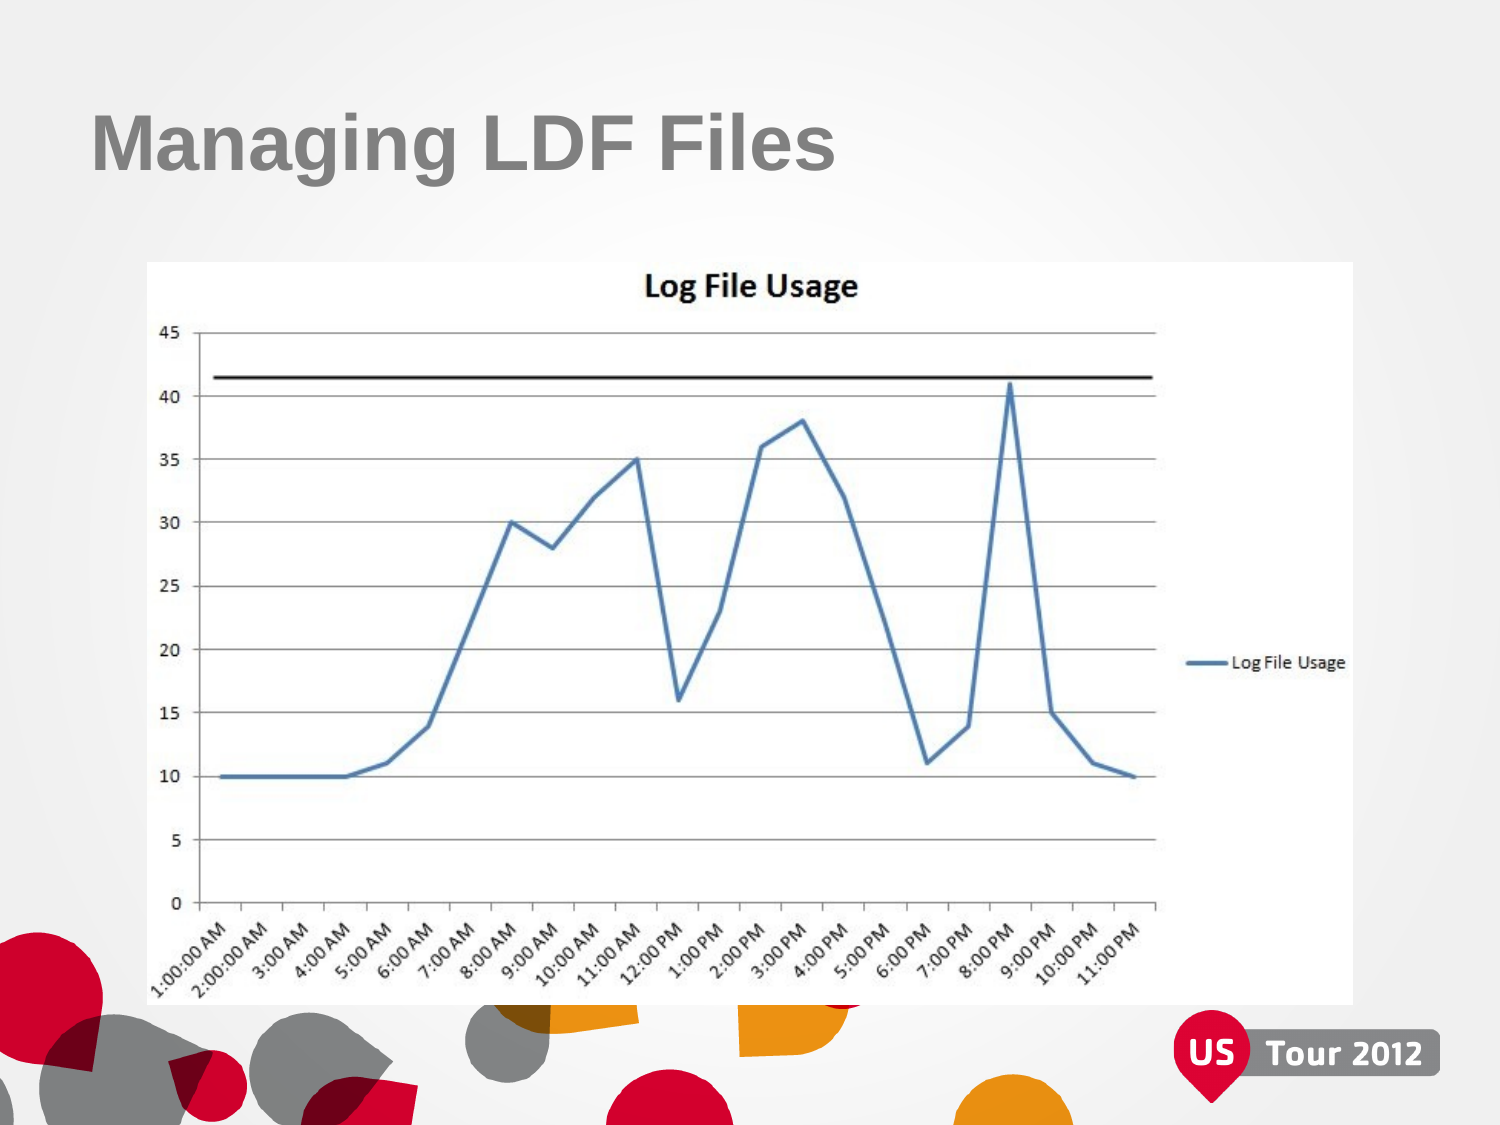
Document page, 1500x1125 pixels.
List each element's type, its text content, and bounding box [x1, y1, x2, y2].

picture [0, 0, 1500, 1125]
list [146, 262, 1354, 1006]
title Managing LDF Files [75, 45, 1425, 233]
